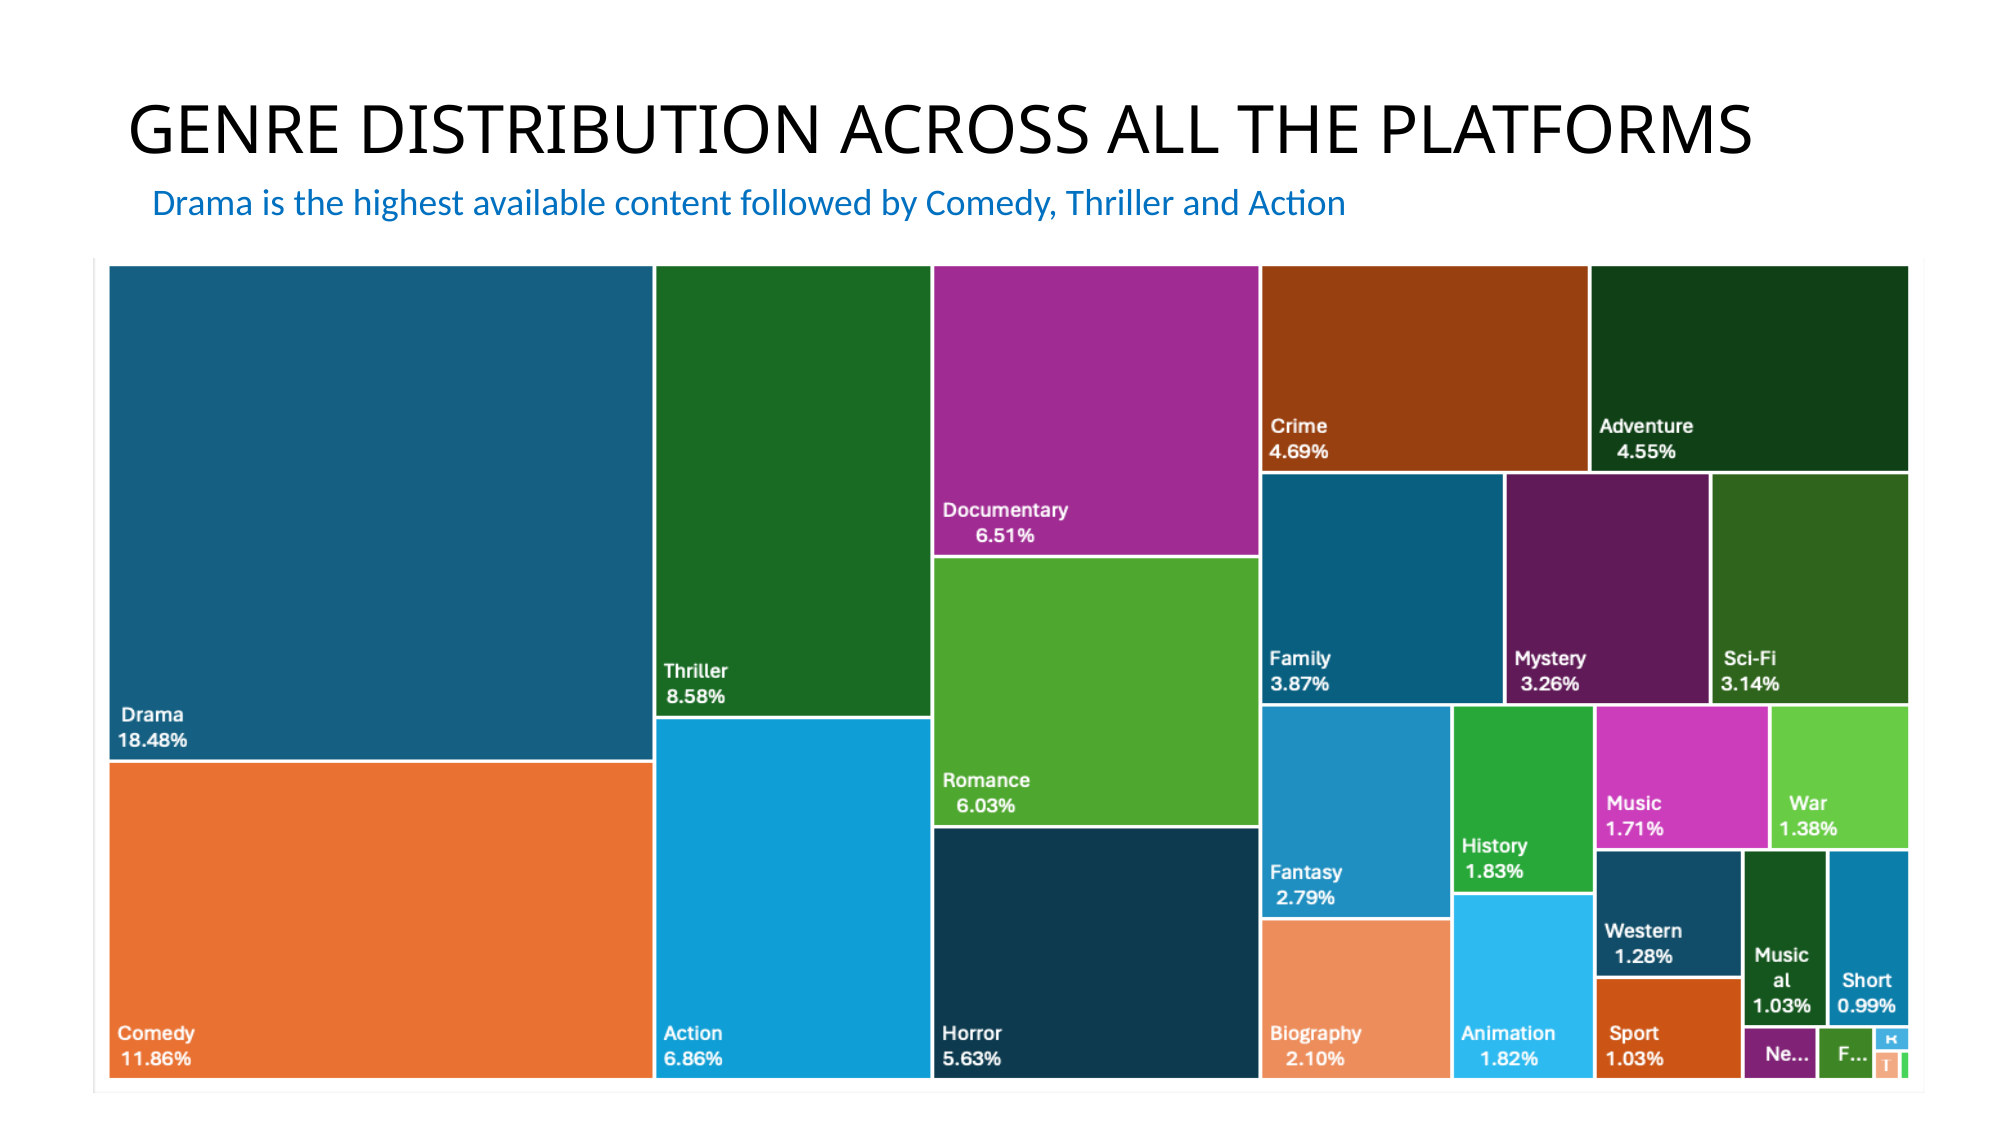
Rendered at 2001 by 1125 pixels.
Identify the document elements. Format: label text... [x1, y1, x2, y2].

title GENRE DISTRIBUTION ACROSS ALL THE PLATFORMS [112, 59, 1863, 204]
picture [93, 258, 1925, 1093]
text_box Drama is the highest available content followed by Comedy, Thriller and Action [137, 170, 1888, 231]
